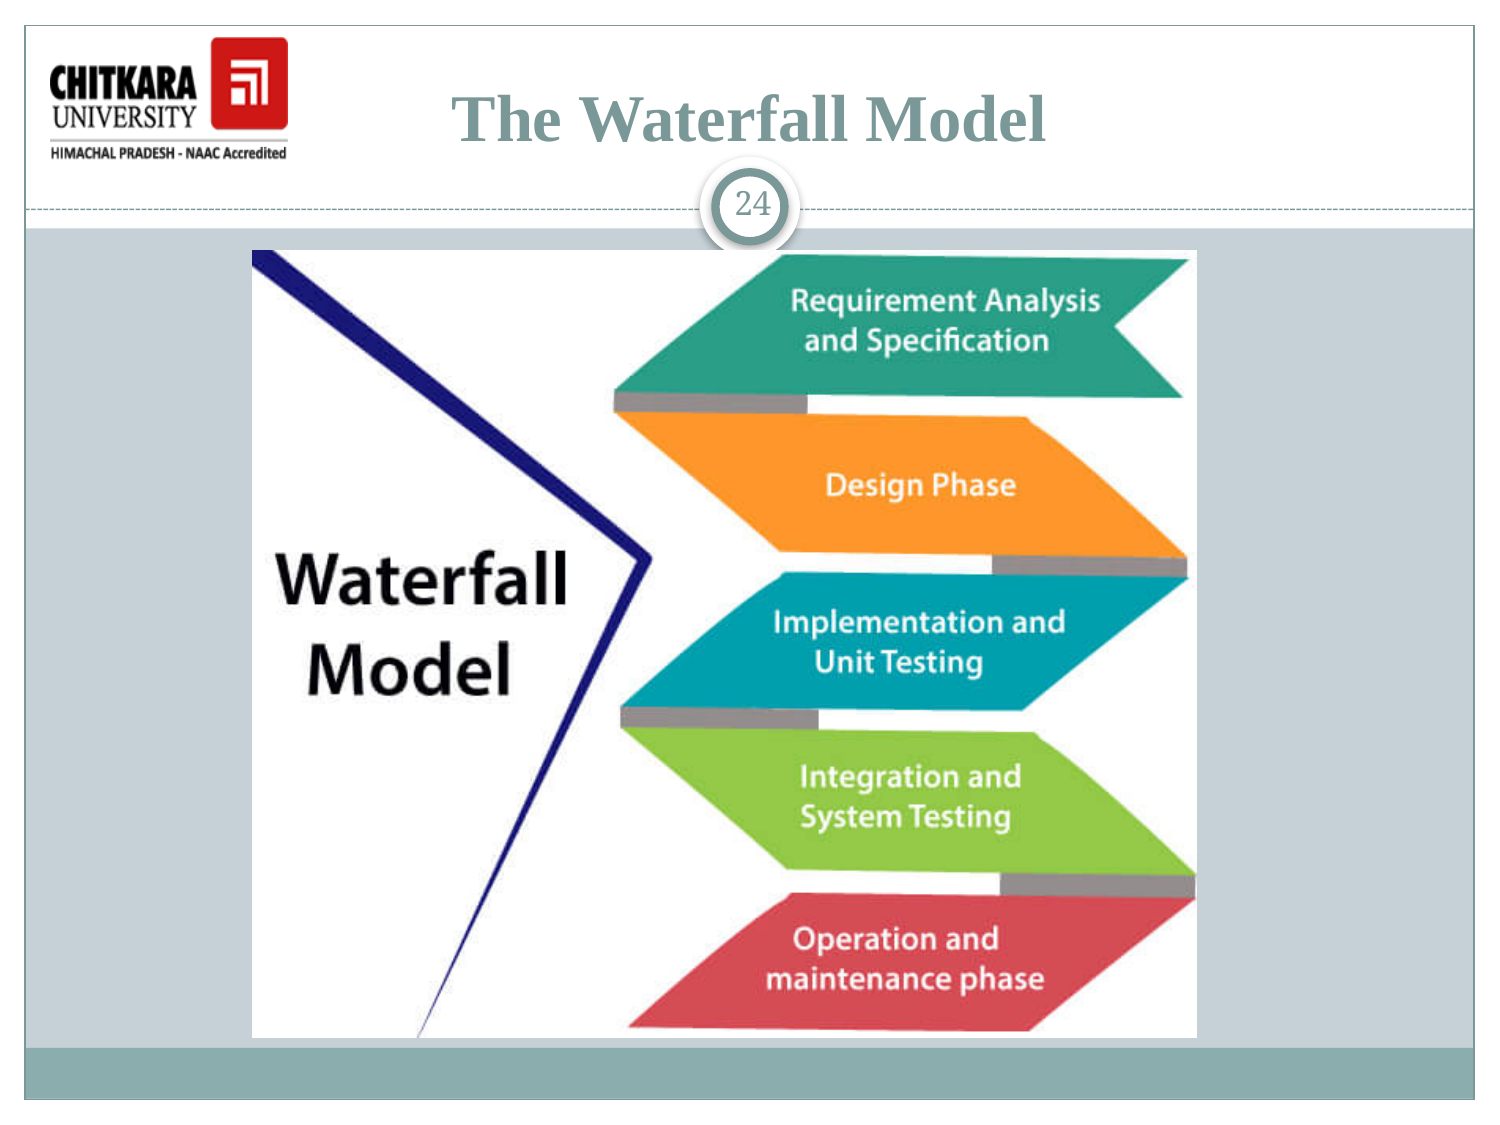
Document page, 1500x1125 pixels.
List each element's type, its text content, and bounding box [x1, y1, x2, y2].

slide_number 24 [715, 168, 791, 241]
picture [49, 37, 288, 163]
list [252, 250, 1198, 1038]
title The Waterfall Model [289, 37, 1450, 162]
